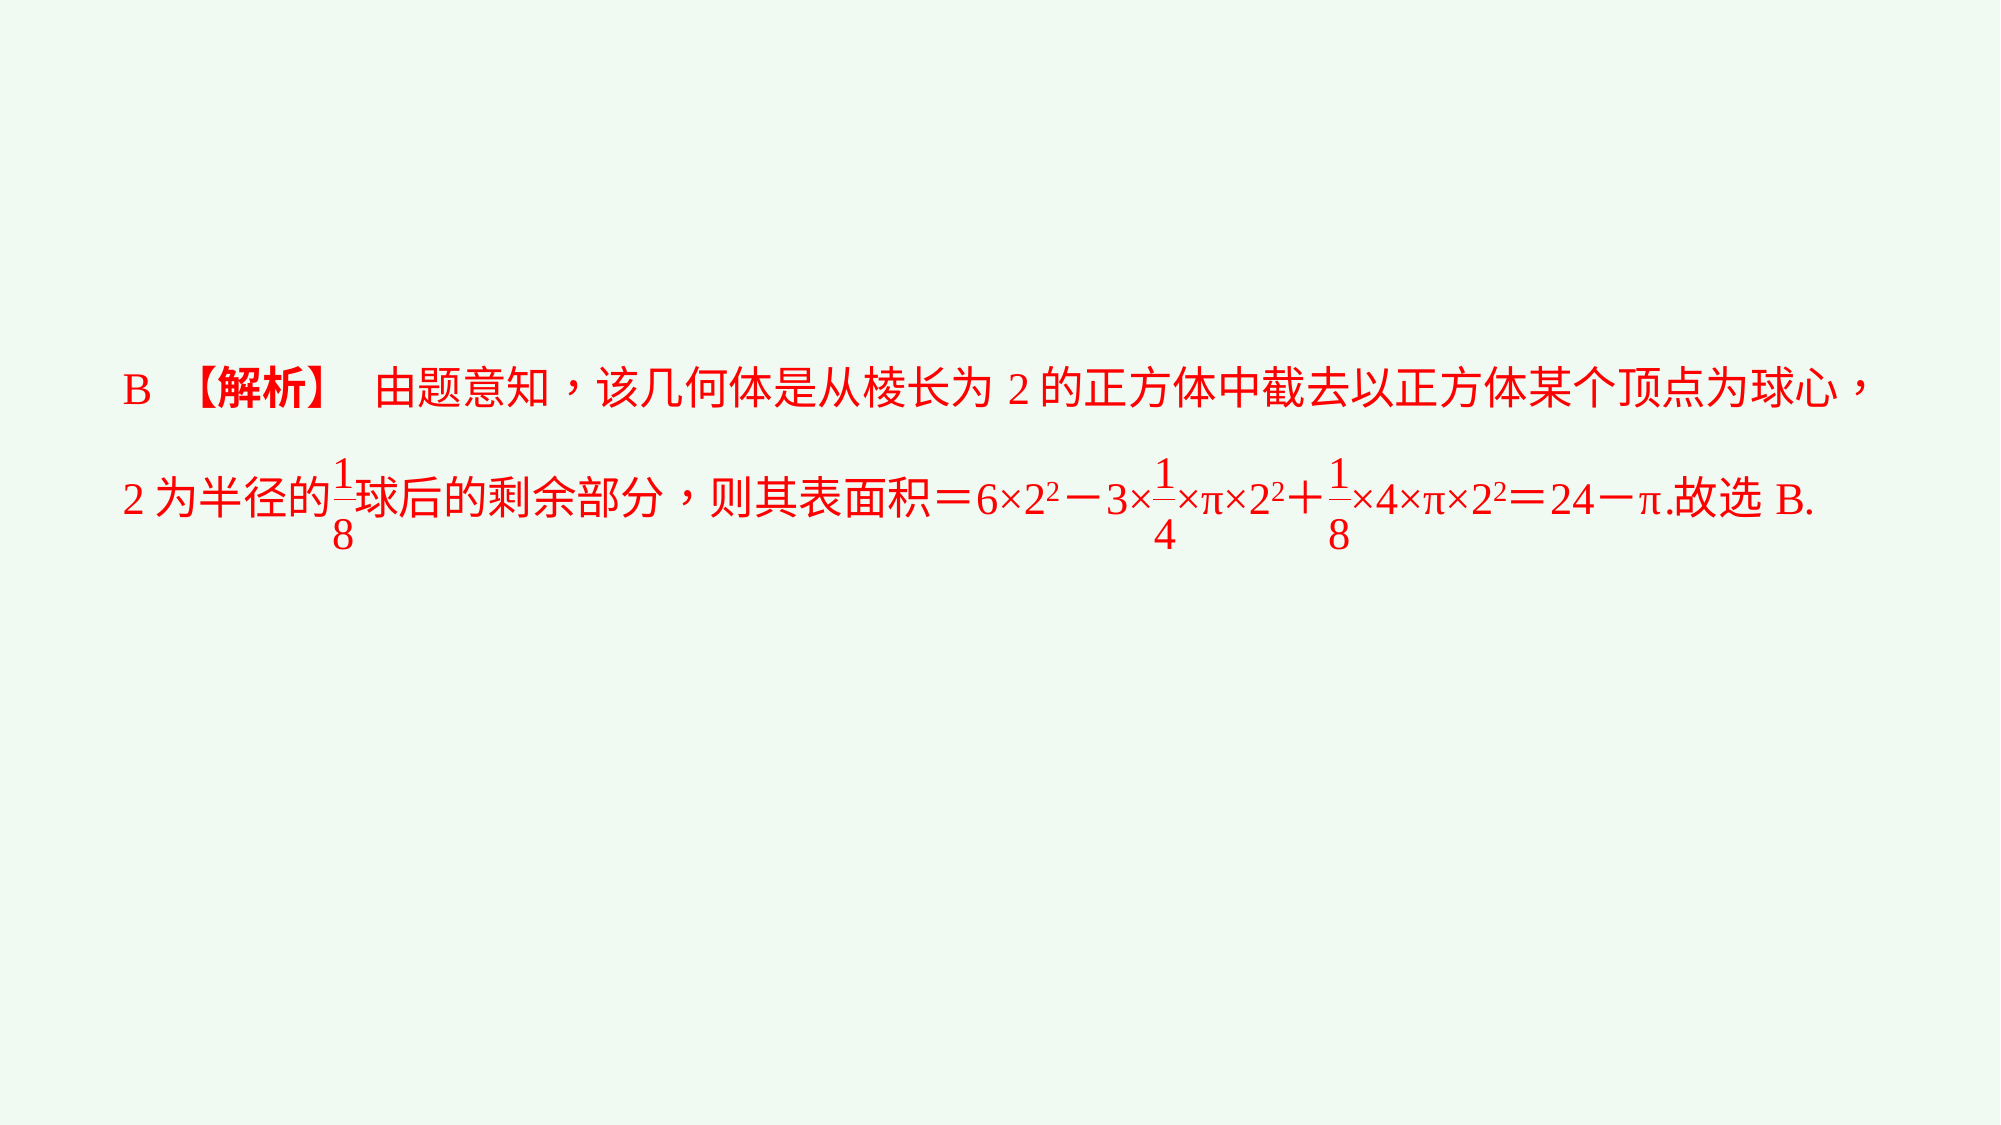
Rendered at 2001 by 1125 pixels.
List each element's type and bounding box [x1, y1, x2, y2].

text_box [122, 359, 1881, 657]
